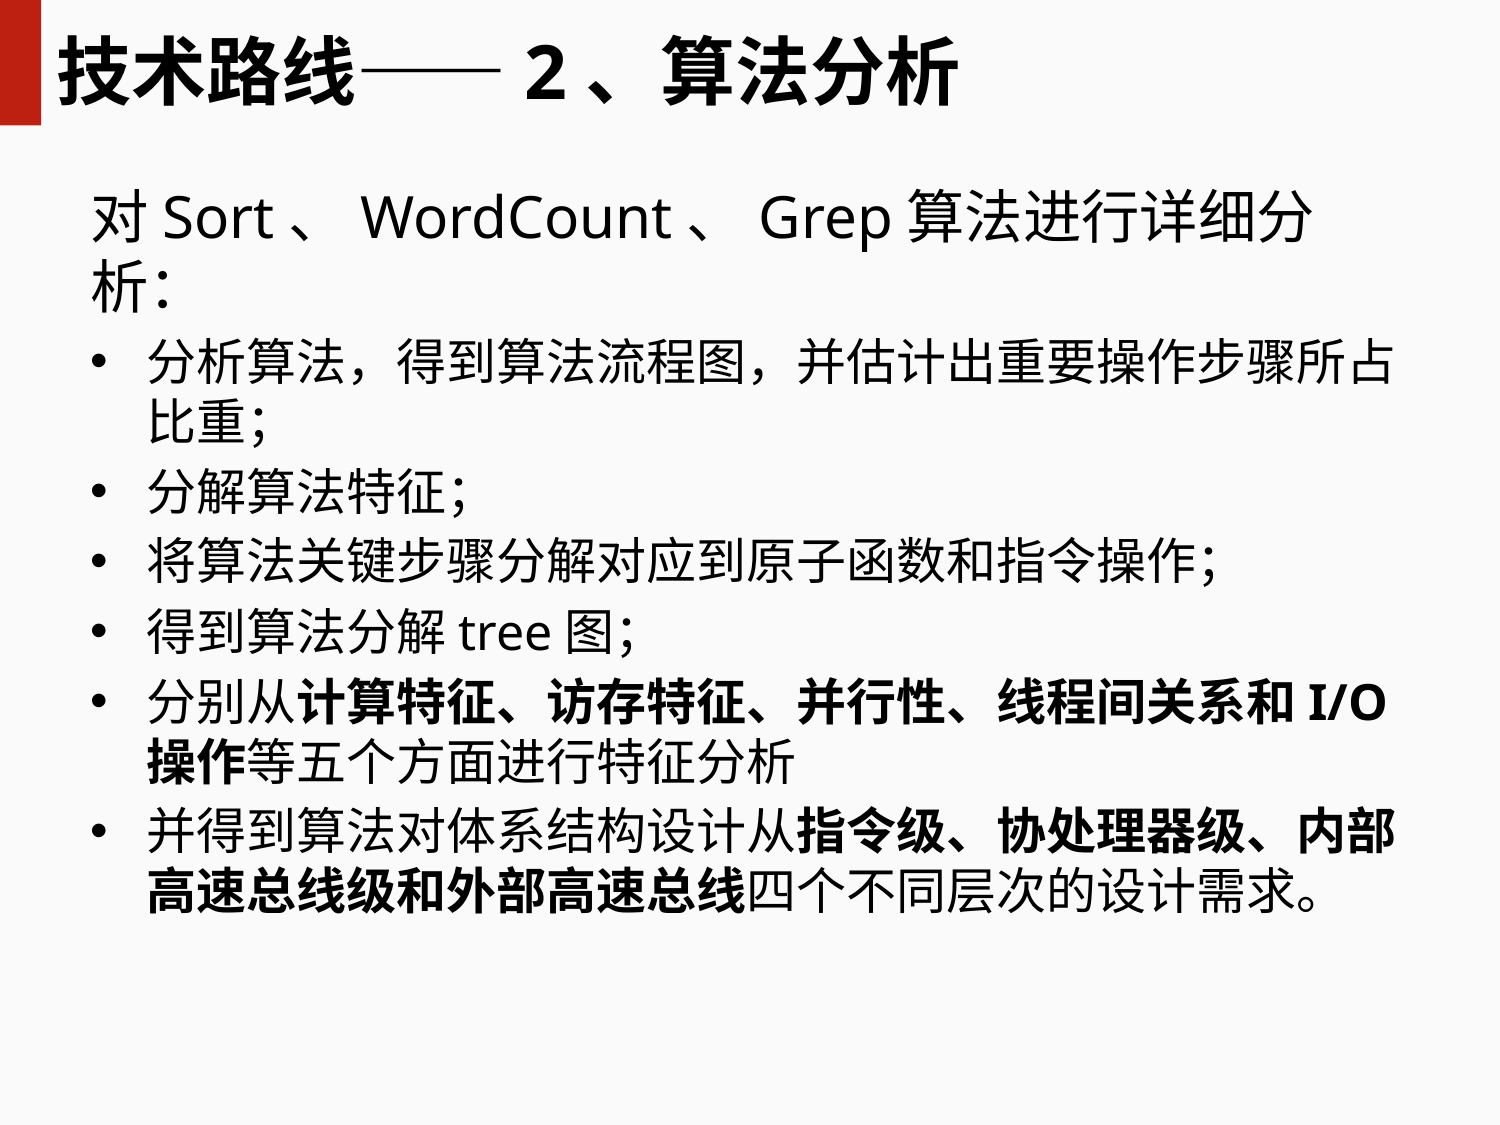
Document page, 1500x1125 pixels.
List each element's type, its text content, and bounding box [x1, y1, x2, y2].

list 对Sort、WordCount、Grep算法进行详细分析： 分析算法，得到算法流程图，并估计出重要操作步骤所占比重； 分解算法特征； 将算法关键步骤分解对应到原子函数和指令操作； 得到算法分解tree图； 分别从计算特征、访存特征、并行性、线程间关系和I/O操作等五个方面进行特征分析 并得到算法对体系结构设计从指令级、协处理器级、内部高速总线级和外部高速总线四个不同层次的设计需求。 [74, 172, 1426, 1000]
title 技术路线——2、算法分析 [40, 11, 1426, 128]
